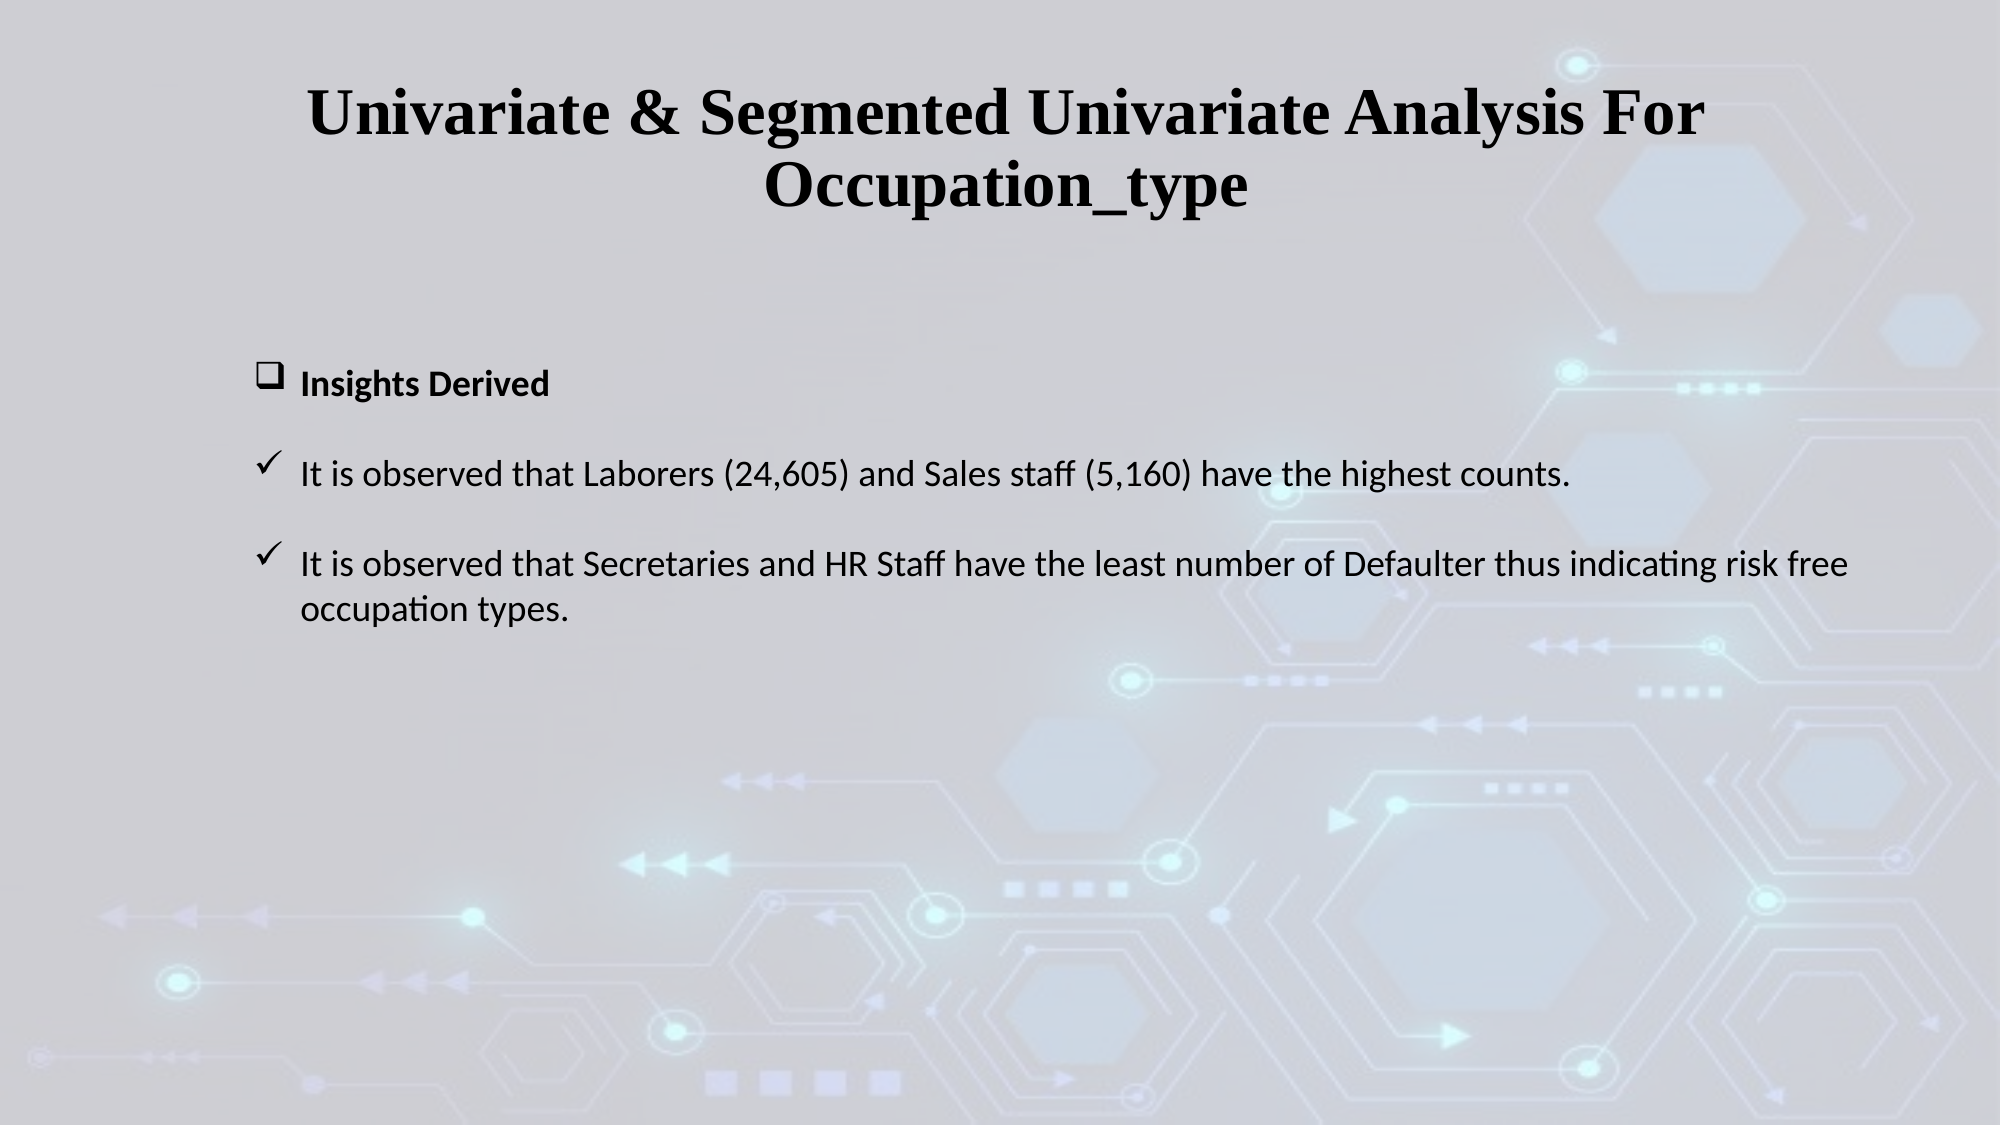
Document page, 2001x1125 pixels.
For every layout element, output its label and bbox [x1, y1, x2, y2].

list [0, 0, 2000, 1125]
